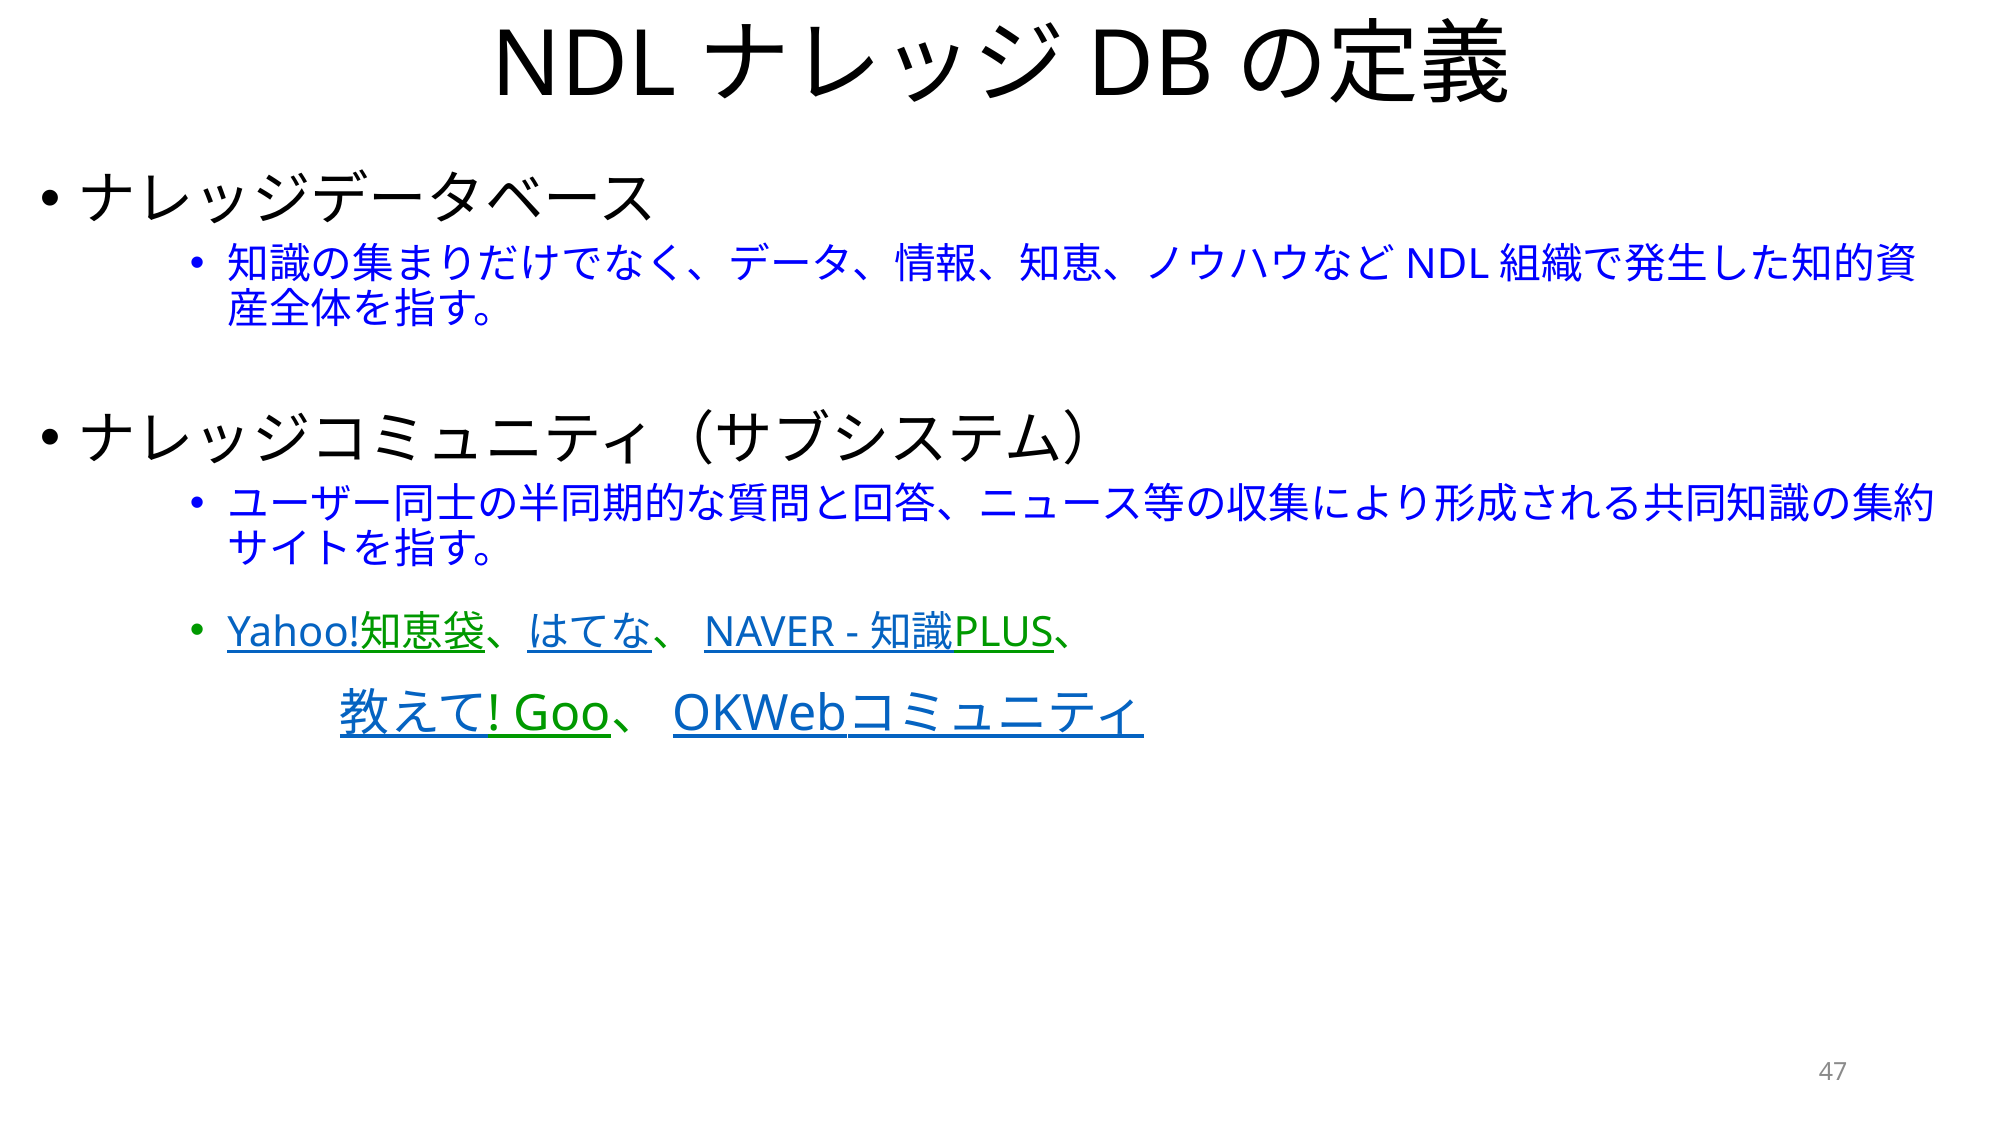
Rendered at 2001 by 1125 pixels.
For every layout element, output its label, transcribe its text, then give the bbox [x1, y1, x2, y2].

slide_number 47 [1412, 1042, 1863, 1103]
list ナレッジデータベース 知識の集まりだけでなく、データ、情報、知恵、ノウハウなどNDL組織で発生した知的資産全体を指す。 ナレッジコミュニティ（サブシステム） ユーザー同士の半同期的な質問と回答、ニュース等の収集により形成される共同知識の集約サイトを指す。 Yahoo!知恵袋、はてな、NAVER - 知識PLUS、 教えて! Goo、OKWebコミュニティ [24, 161, 1969, 1014]
title NDLナレッジDBの定義 [20, 4, 1984, 127]
